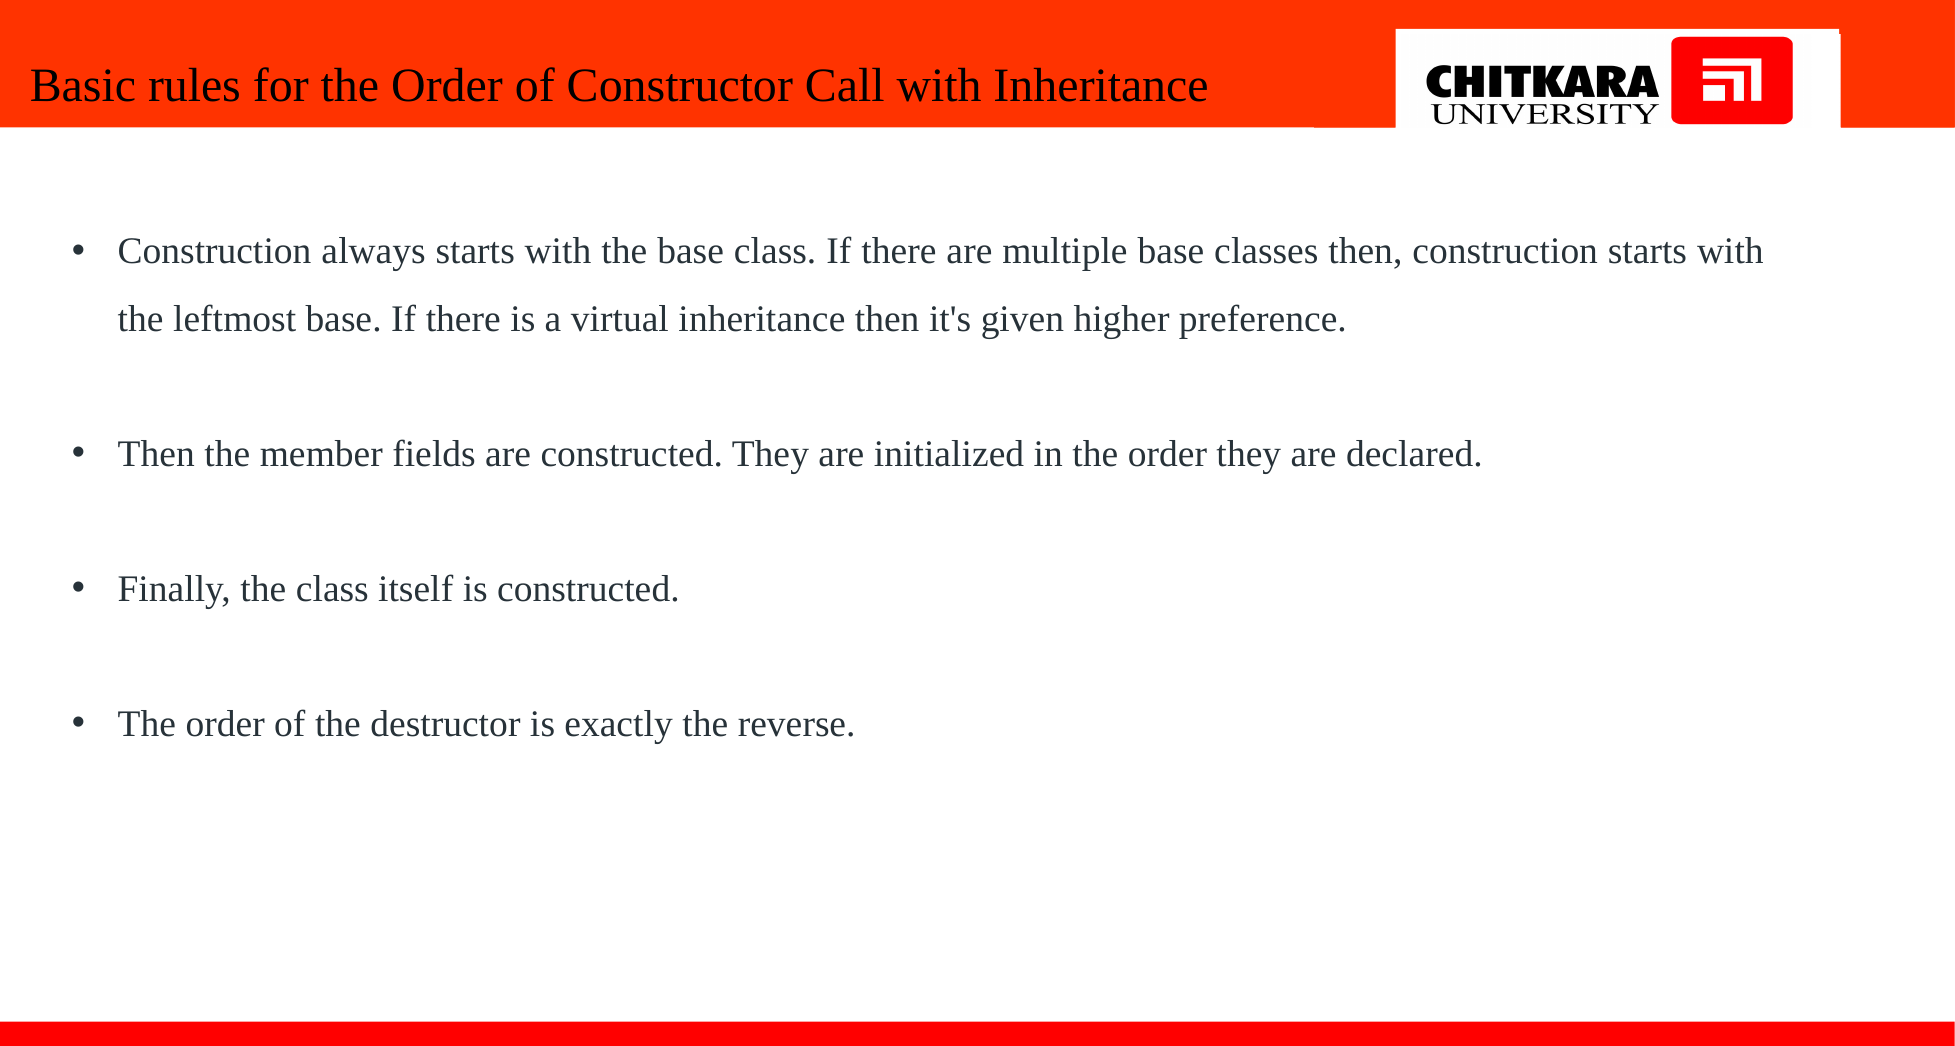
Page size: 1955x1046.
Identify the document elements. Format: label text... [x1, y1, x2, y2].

text_box Construction always starts with the base class. If there are multiple base classes then, construction starts with the leftmost base. If there is a virtual inheritance then it's given higher preference. Then the member fields are constructed. They are initialized in the order they are declared. Finally, the class itself is constructed. The order of the destructor is exactly the reverse. [57, 151, 1781, 752]
title Basic rules for the Order of Constructor Call with Inheritance [29, 32, 1410, 103]
picture [1401, 34, 1812, 128]
